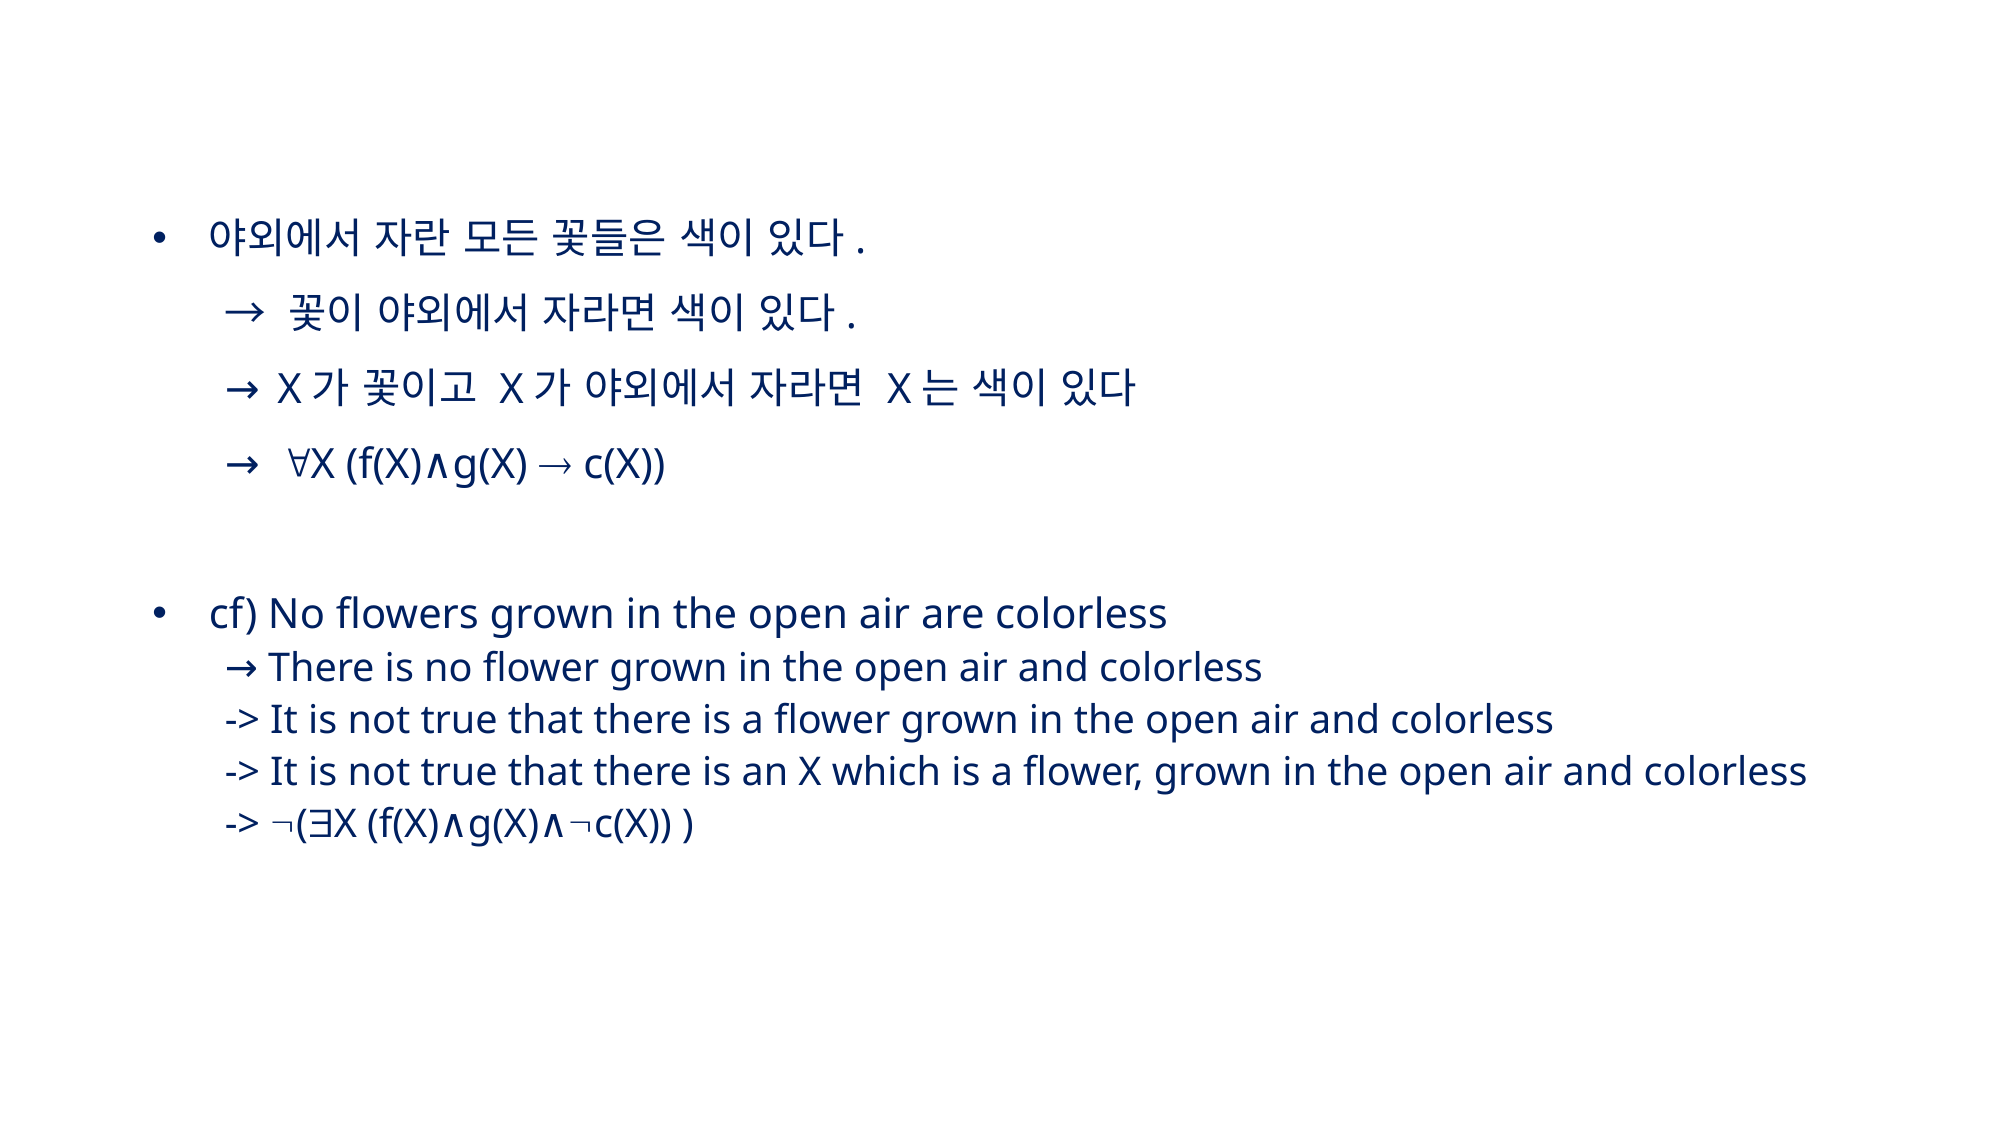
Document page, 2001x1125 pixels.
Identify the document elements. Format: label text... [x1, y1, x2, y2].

text_box 야외에서 자란 모든 꽃들은 색이 있다. → 꽃이 야외에서 자라면 색이 있다. → X가 꽃이고 X가 야외에서 자라면 X는 색이 있다 → "X (f(X)∧g(X) ® c(X)) cf) No flowers grown in the open air are colorless → There is no flower grown in the open air and colorless -> It is not true that there is a flower grown in the open air and colorless -> It is not true that there is an X which is a flower, grown in the open air and colorless -> Ø($X (f(X)∧g(X)∧Øc(X)) ) [137, 179, 1884, 1042]
